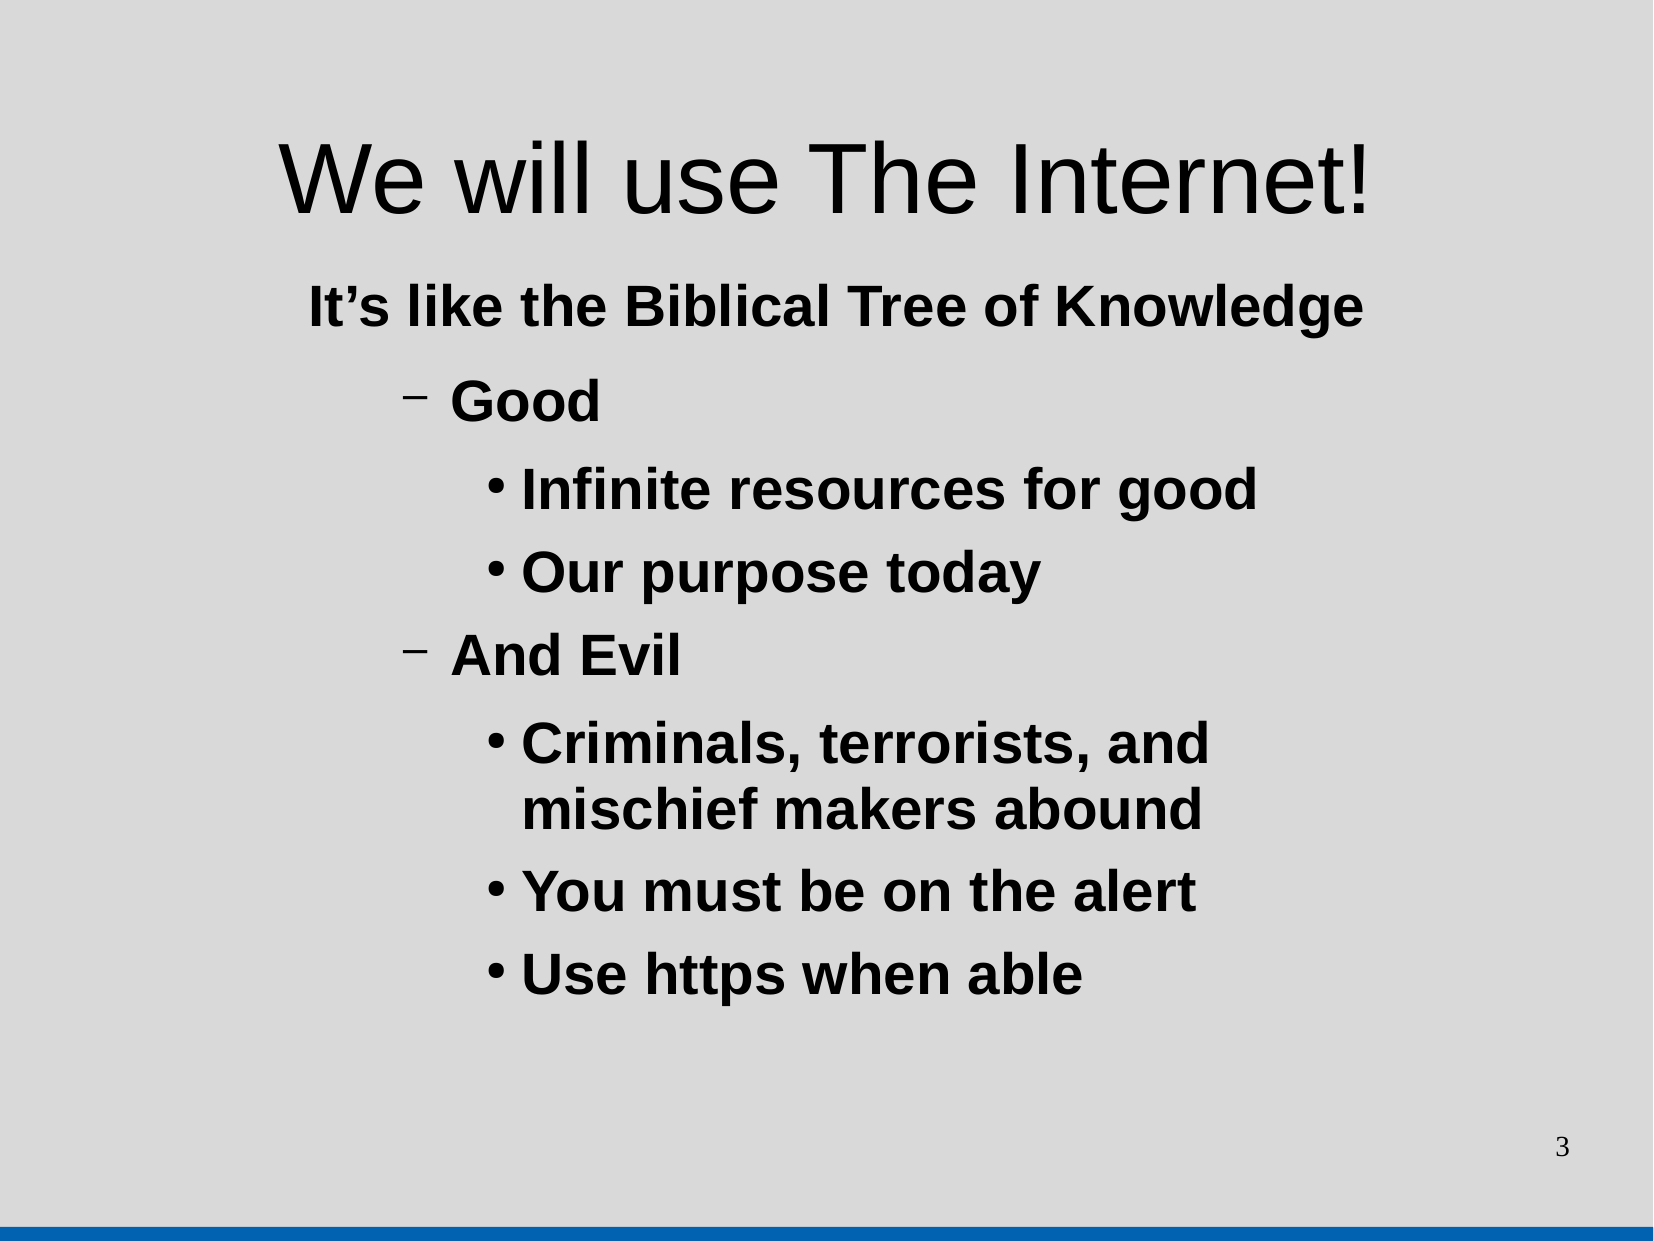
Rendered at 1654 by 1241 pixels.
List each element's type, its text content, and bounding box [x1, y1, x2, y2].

slide_number 3 [1184, 1129, 1571, 1216]
text_box We will use The Internet! [0, 108, 1654, 234]
text_box It’s like the Biblical Tree of Knowledge Good Infinite resources for good Our purpose today And Evil Criminals, terrorists, and mischief makers abound You must be on the alert Use https when able [308, 269, 1464, 1008]
